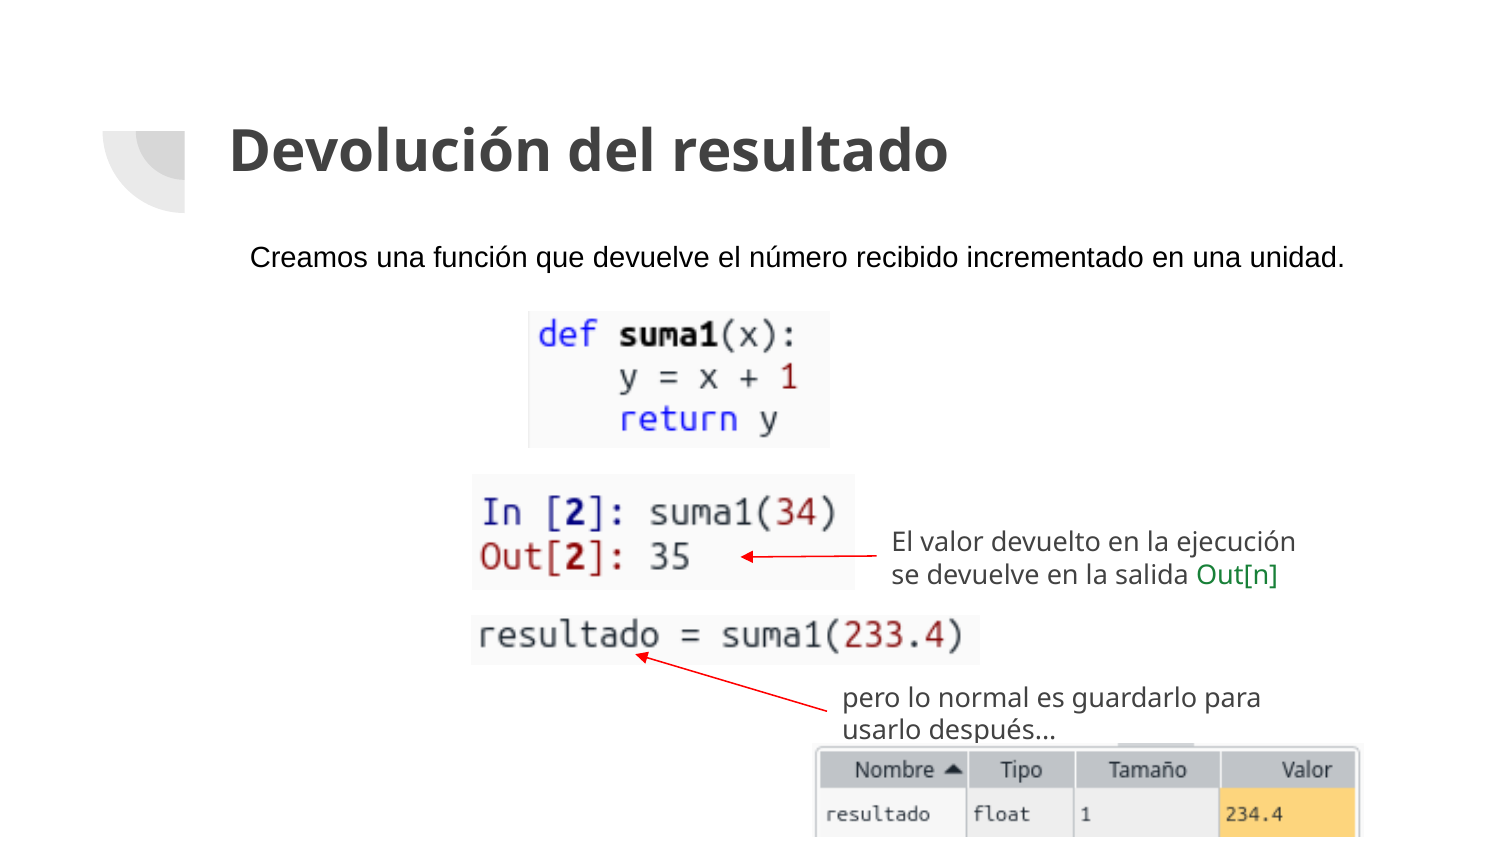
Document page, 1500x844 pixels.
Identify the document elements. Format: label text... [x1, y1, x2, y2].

picture [812, 743, 1365, 837]
picture [471, 473, 856, 590]
title Devolución del resultado [213, 98, 1368, 263]
picture [528, 310, 830, 448]
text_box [634, 653, 828, 712]
list Creamos una función que devuelve el número recibido incrementado en una unidad. [234, 223, 1389, 744]
text_box El valor devuelto en la ejecución se devuelve en la salida Out[n] [876, 509, 1342, 604]
picture [470, 615, 981, 666]
text_box pero lo normal es guardarlo para usarlo después... [827, 665, 1292, 741]
